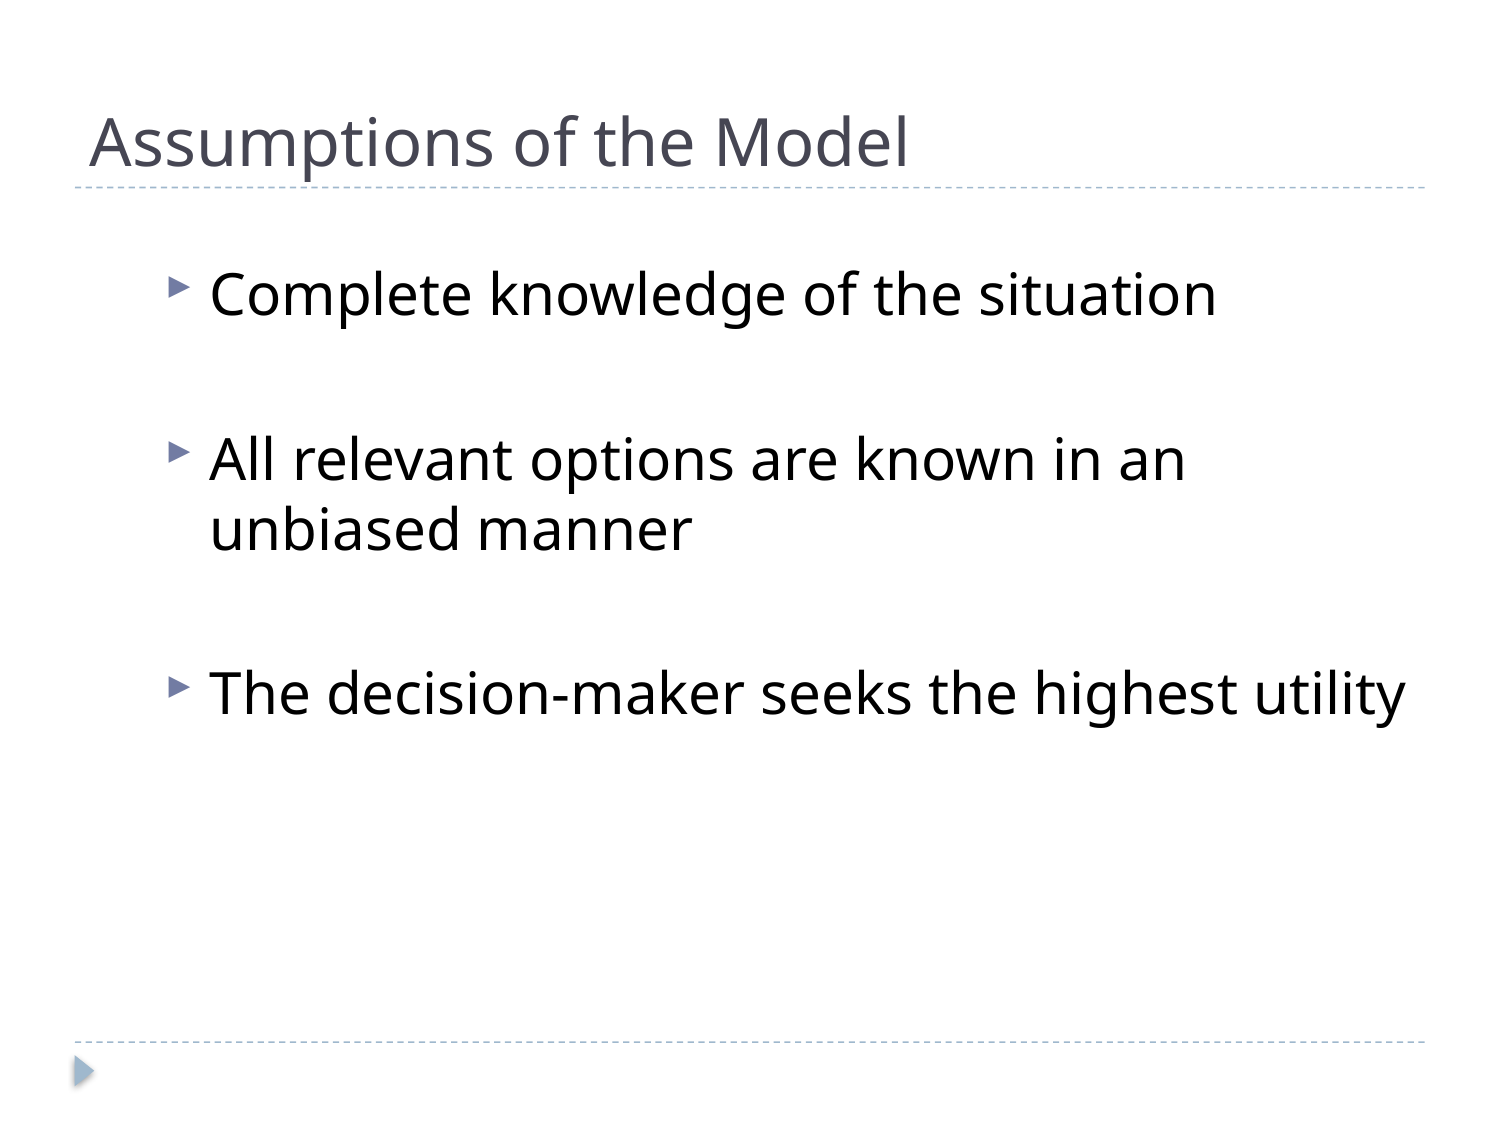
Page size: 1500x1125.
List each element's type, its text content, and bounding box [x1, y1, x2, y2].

title Assumptions of the Model [75, 24, 1425, 188]
list Complete knowledge of the situation All relevant options are known in an unbiased manner The decision-maker seeks the highest utility [150, 249, 1432, 925]
